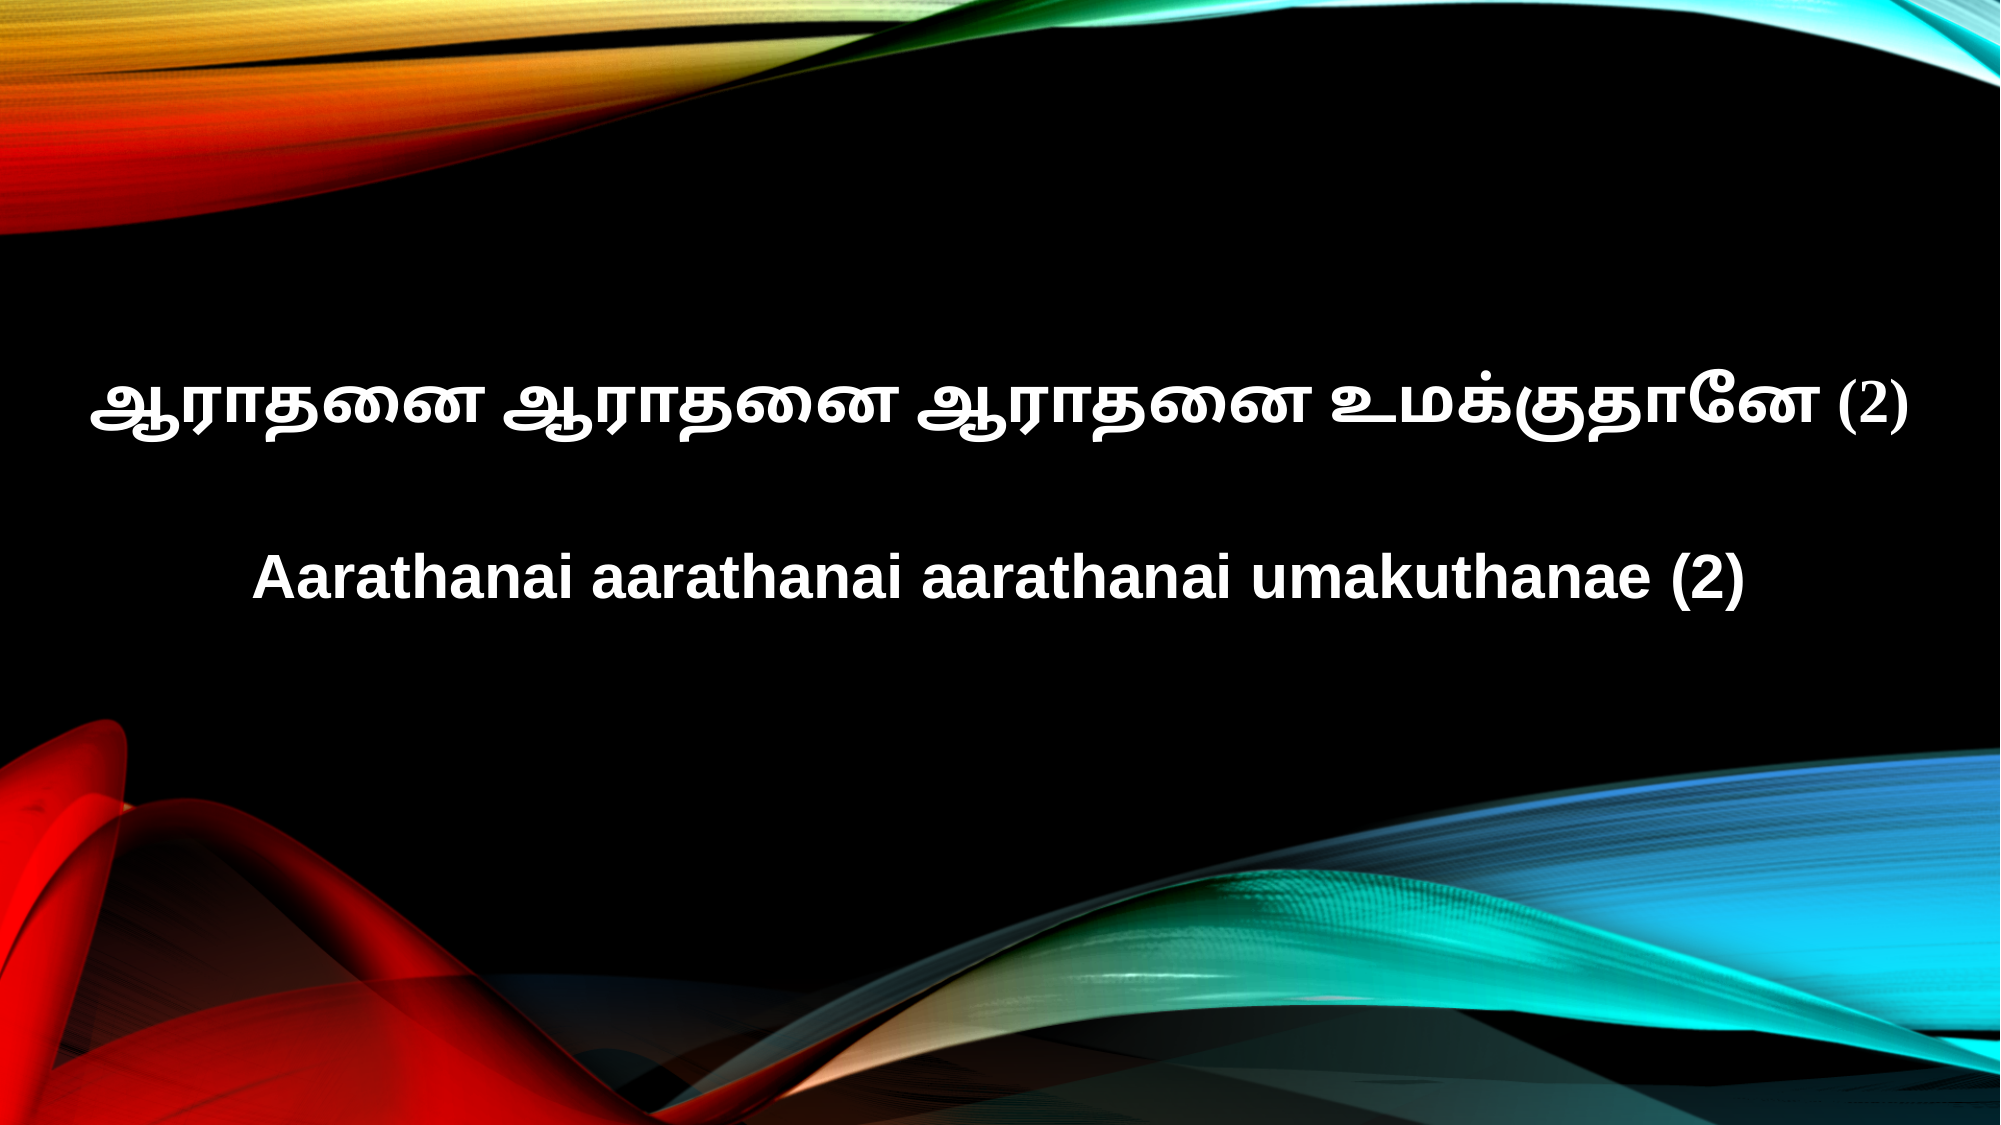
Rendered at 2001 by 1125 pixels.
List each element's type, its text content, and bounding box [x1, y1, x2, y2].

subtitle ஆராதனை ஆராதனை ஆராதனை உமக்குதானே (2) Aarathanai aarathanai aarathanai umakuthanae (2) [0, 0, 2000, 1125]
